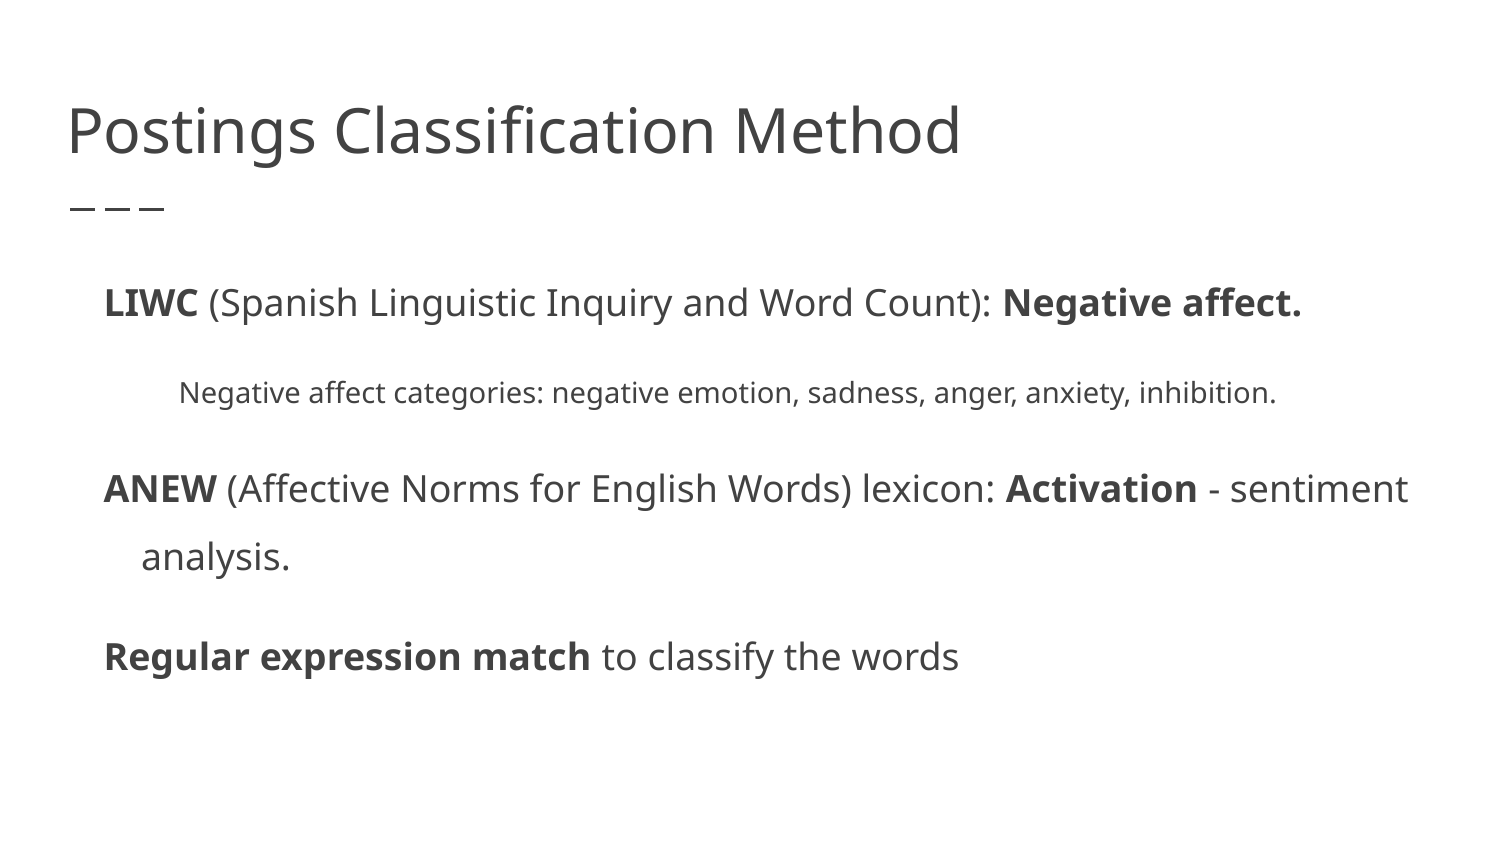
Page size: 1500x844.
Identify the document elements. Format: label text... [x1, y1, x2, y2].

list LIWC (Spanish Linguistic Inquiry and Word Count): Negative affect. Negative affect categories: negative emotion, sadness, anger, anxiety, inhibition. ANEW (Affective Norms for English Words) lexicon: Activation - sentiment analysis. Regular expression match to classify the words [51, 240, 1449, 750]
title Postings Classification Method [51, 61, 1449, 182]
